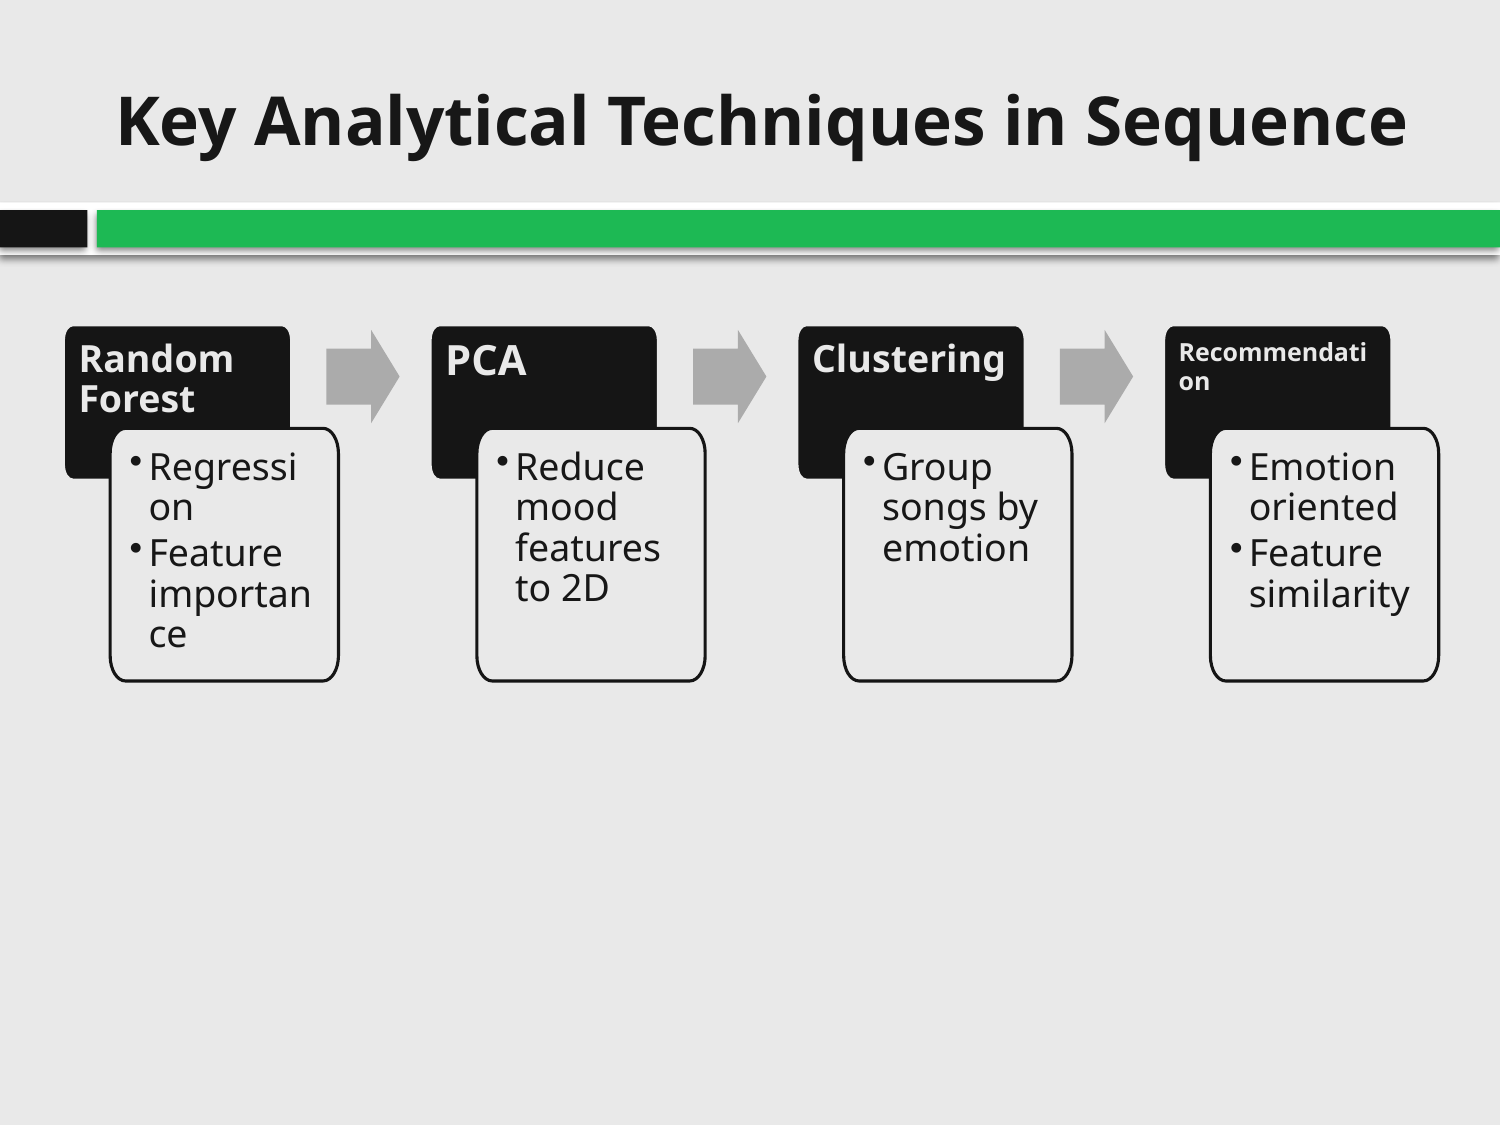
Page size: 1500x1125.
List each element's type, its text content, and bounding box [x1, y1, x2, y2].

text_box Reduce mood features to 2D [475, 426, 707, 683]
text_box Recommendation [1162, 323, 1394, 482]
text_box [693, 329, 767, 424]
text_box PCA [428, 323, 660, 482]
text_box [1059, 329, 1134, 424]
title Key Analytical Techniques in Sequence [100, 37, 1438, 200]
text_box Group songs by emotion [842, 426, 1074, 683]
text_box Emotion oriented Feature similarity [1208, 426, 1441, 683]
text_box Random Forest [61, 323, 294, 482]
text_box Regression Feature importance [108, 426, 341, 683]
text_box [326, 329, 400, 424]
text_box Clustering [795, 323, 1027, 482]
